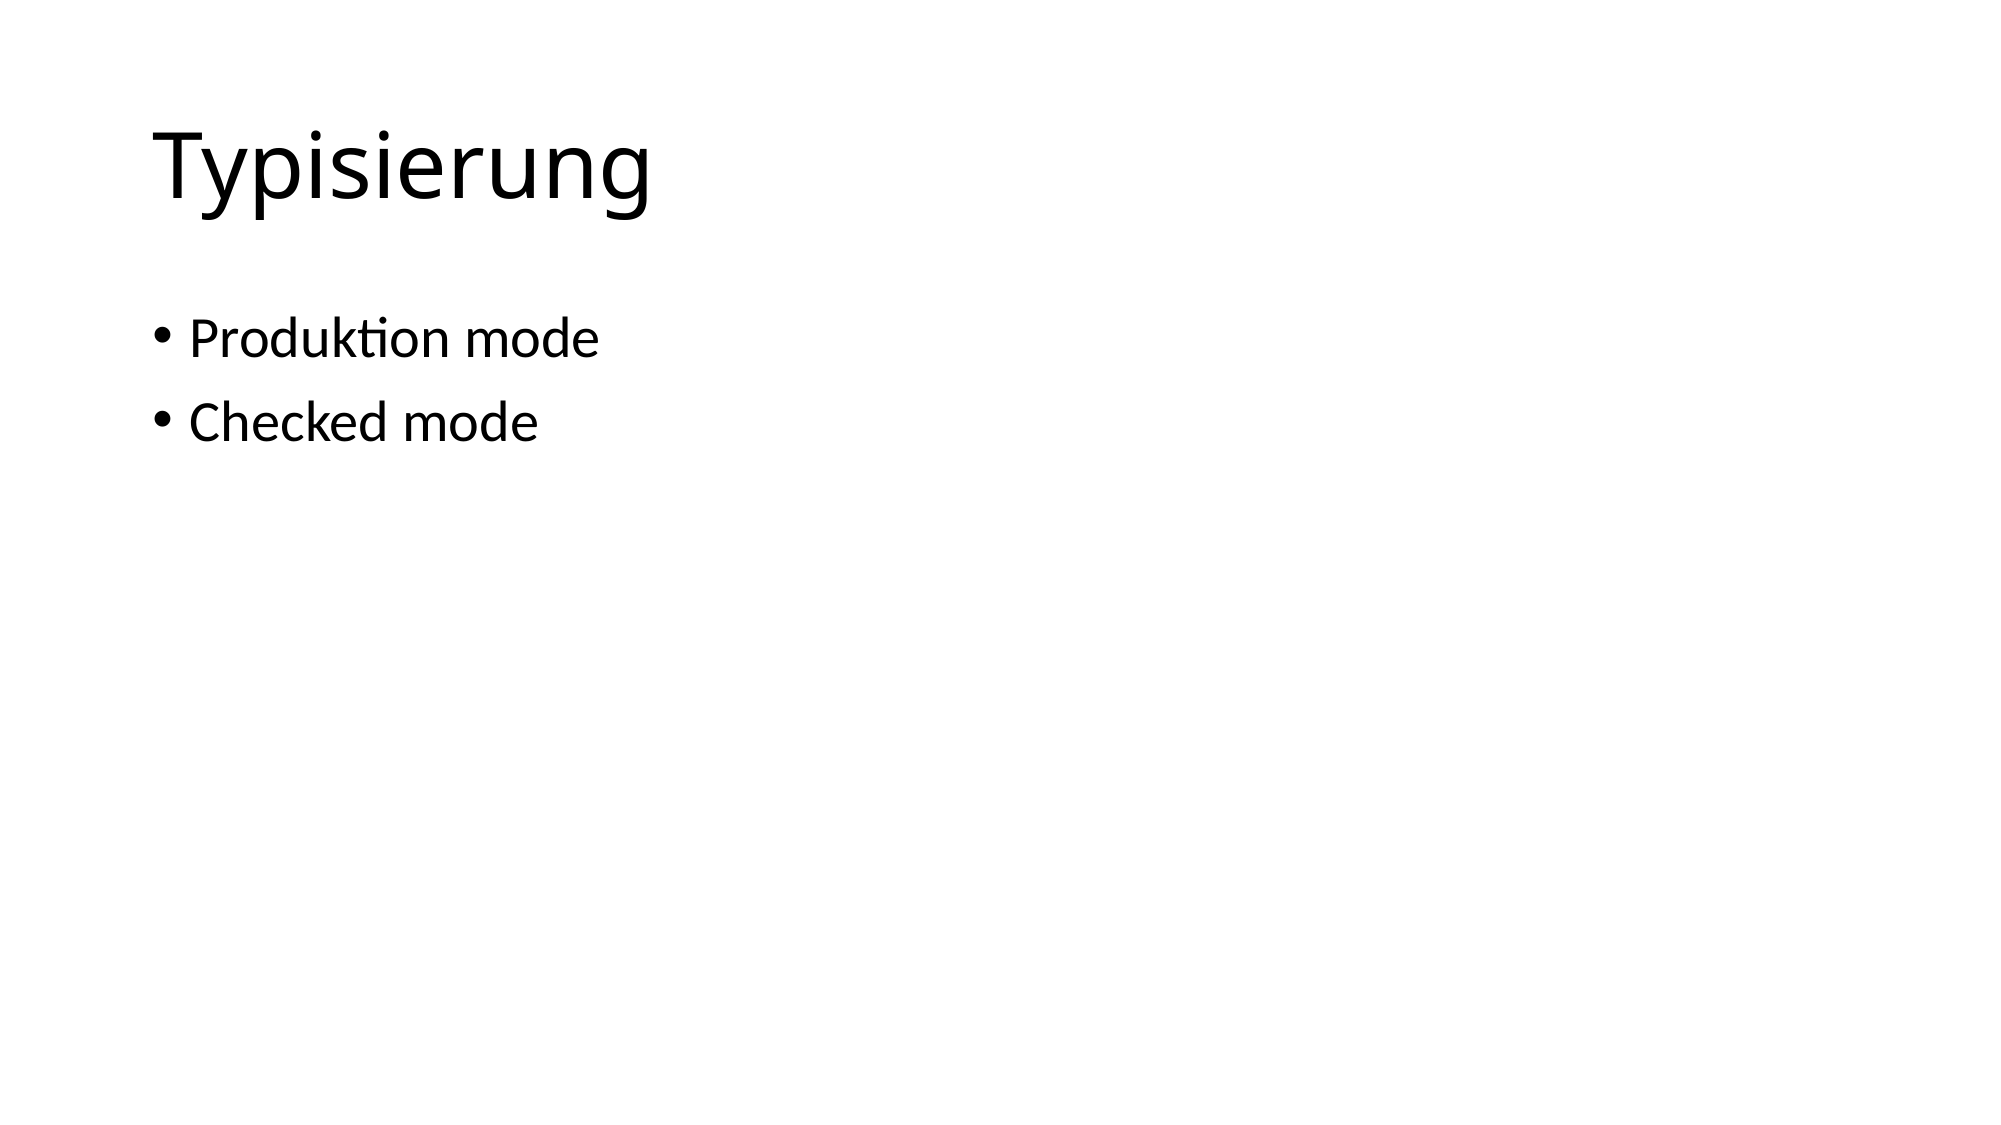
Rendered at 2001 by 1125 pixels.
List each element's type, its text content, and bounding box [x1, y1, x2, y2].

title Typisierung [137, 59, 1863, 278]
list Produktion mode Checked mode [137, 299, 1863, 1014]
